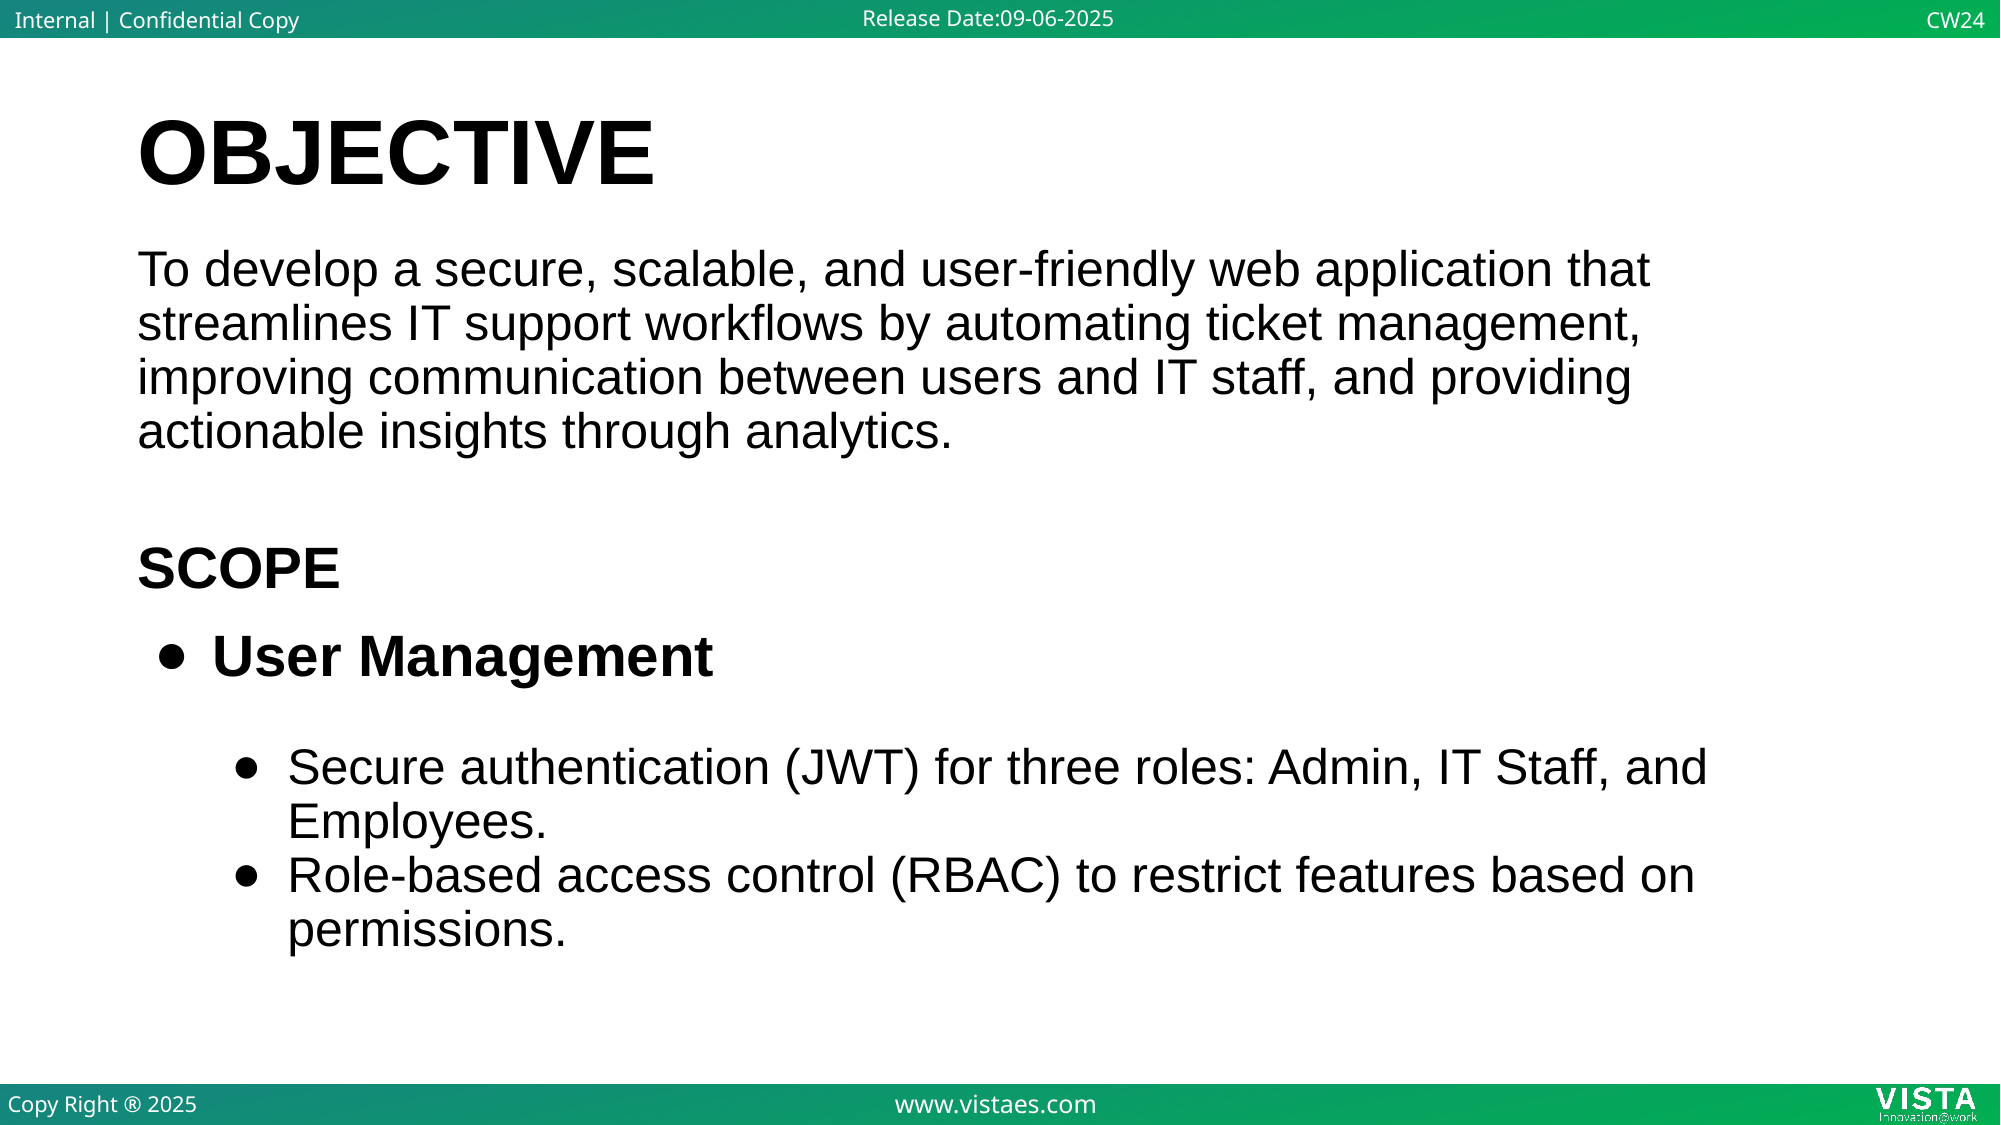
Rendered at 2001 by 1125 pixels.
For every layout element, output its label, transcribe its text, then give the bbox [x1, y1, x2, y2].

list To develop a secure, scalable, and user-friendly web application that streamlines IT support workflows by automating ticket management, improving communication between users and IT staff, and providing actionable insights through analytics. SCOPE User Management Secure authentication (JWT) for three roles: Admin, IT Staff, and Employees. Role-based access control (RBAC) to restrict features based on permissions. [137, 243, 1863, 1021]
picture [1873, 1085, 1979, 1124]
title OBJECTIVE [137, 104, 1863, 205]
